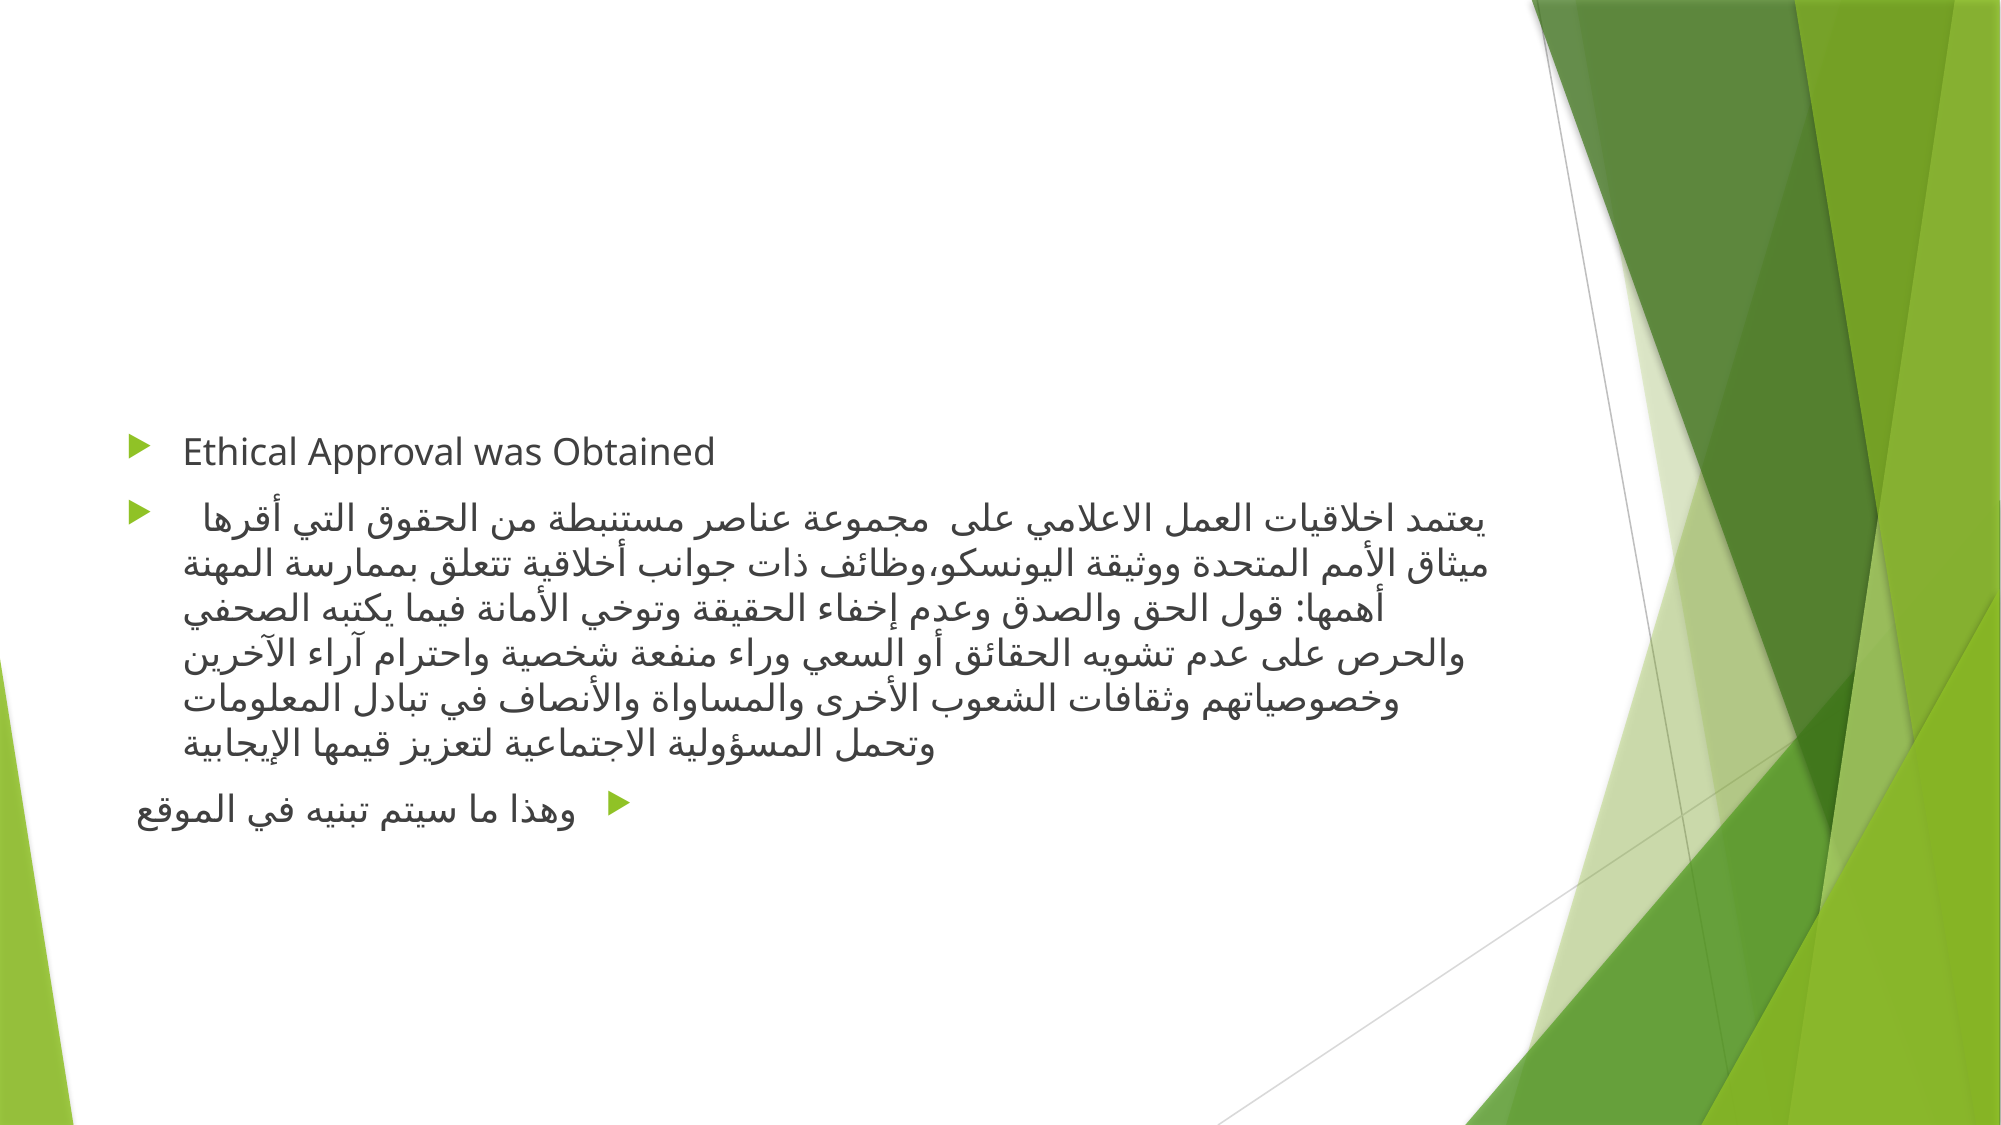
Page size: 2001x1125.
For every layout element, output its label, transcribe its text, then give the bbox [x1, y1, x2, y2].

list Ethical Approval was Obtained يعتمد اخلاقيات العمل الاعلامي على مجموعة عناصر مستنبطة من الحقوق التي أقرها ميثاق الأمم المتحدة ووثيقة اليونسكو،وظائف ذات جوانب أخلاقية تتعلق بممارسة المهنة أهمها: قول الحق والصدق وعدم إخفاء الحقيقة وتوخي الأمانة فيما يكتبه الصحفي والحرص على عدم تشويه الحقائق أو السعي وراء منفعة شخصية واحترام آراء الآخرين وخصوصياتهم وثقافات الشعوب الأخرى والمساواة والأنصاف في تبادل المعلومات وتحمل المسؤولية الاجتماعية لتعزيز قيمها الإيجابية وهذا ما سيتم تبنيه في الموقع [111, 354, 1522, 992]
